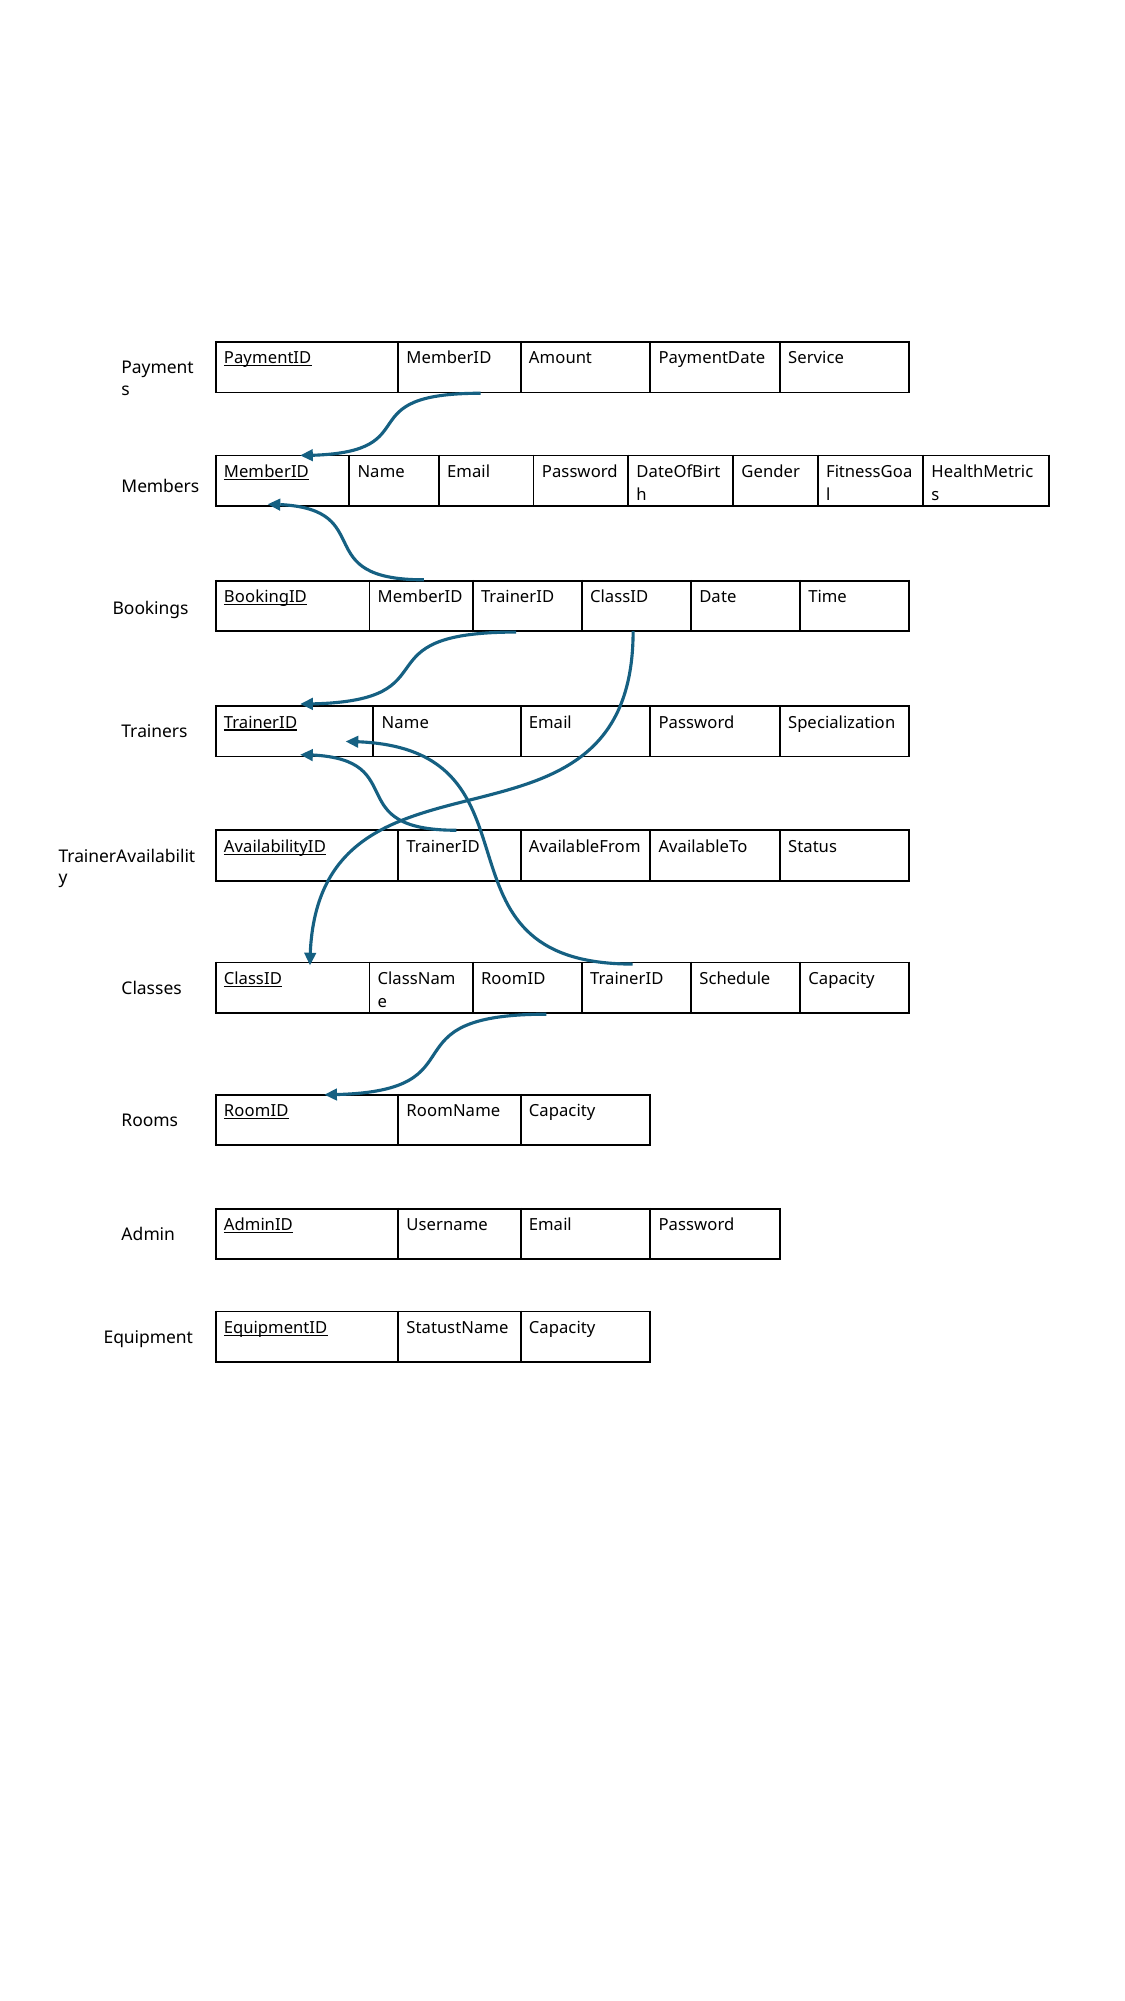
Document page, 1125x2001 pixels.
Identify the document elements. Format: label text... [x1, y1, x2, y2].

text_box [299, 392, 481, 456]
table_header Password [534, 456, 627, 505]
table_header Capacity [801, 963, 908, 1012]
table_header DateOfBirth [629, 456, 732, 505]
table_header Capacity [522, 1096, 649, 1144]
table_header MemberID [370, 582, 472, 630]
table_header RoomName [399, 1096, 520, 1144]
table_header StatustName [399, 1312, 520, 1361]
table_header TrainerID [474, 582, 581, 630]
table_header Username [399, 1210, 520, 1258]
table_header MemberID [399, 343, 520, 392]
text_box Payments [106, 348, 216, 406]
text_box Members [106, 467, 215, 503]
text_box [299, 754, 304, 831]
table_header Date [692, 582, 799, 630]
table_header Email [522, 1210, 649, 1258]
table_header ClassID [217, 963, 369, 1012]
table_header PaymentID [217, 343, 397, 392]
table_header Amount [522, 343, 649, 392]
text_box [304, 636, 640, 961]
table_header Password [651, 707, 779, 756]
text_box Classes [106, 969, 215, 1006]
table_header Service [781, 343, 908, 392]
text_box Equipment [88, 1318, 215, 1355]
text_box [299, 631, 517, 705]
table_header Status [781, 831, 908, 880]
table_header AvailabilityID [217, 831, 304, 880]
table_header HealthMetrics [924, 456, 1048, 505]
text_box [345, 961, 634, 965]
table_header FitnessGoal [819, 456, 922, 505]
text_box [267, 503, 425, 581]
text_box TrainerAvailability [43, 837, 216, 895]
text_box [324, 1013, 547, 1096]
table_header Time [801, 582, 908, 630]
text_box Trainers [106, 712, 215, 749]
table_header Specialization [781, 707, 908, 756]
table_header RoomID [474, 965, 581, 1012]
table_header TrainerID [583, 963, 690, 1012]
table_header AvailableFrom [640, 831, 649, 880]
table_header BookingID [217, 582, 369, 630]
table_header Gender [734, 456, 817, 505]
table_header PaymentDate [651, 343, 779, 392]
table_header TrainerID [217, 707, 304, 756]
table_header MemberID [217, 456, 348, 505]
table_header ClassID [583, 582, 690, 630]
table_header EquipmentID [217, 1312, 397, 1361]
table_header RoomID [217, 1096, 397, 1144]
table_header Password [651, 1210, 779, 1258]
table_header AvailableTo [651, 831, 779, 880]
table_header Capacity [522, 1312, 649, 1361]
text_box Admin [106, 1215, 215, 1252]
table_header Email [440, 456, 533, 505]
table_header Email [640, 707, 649, 756]
table_header AdminID [217, 1210, 397, 1258]
table_header Name [350, 456, 438, 505]
table_header Schedule [692, 963, 799, 1012]
table_header ClassName [370, 965, 472, 1012]
text_box Rooms [106, 1101, 215, 1138]
text_box Bookings [97, 589, 207, 626]
